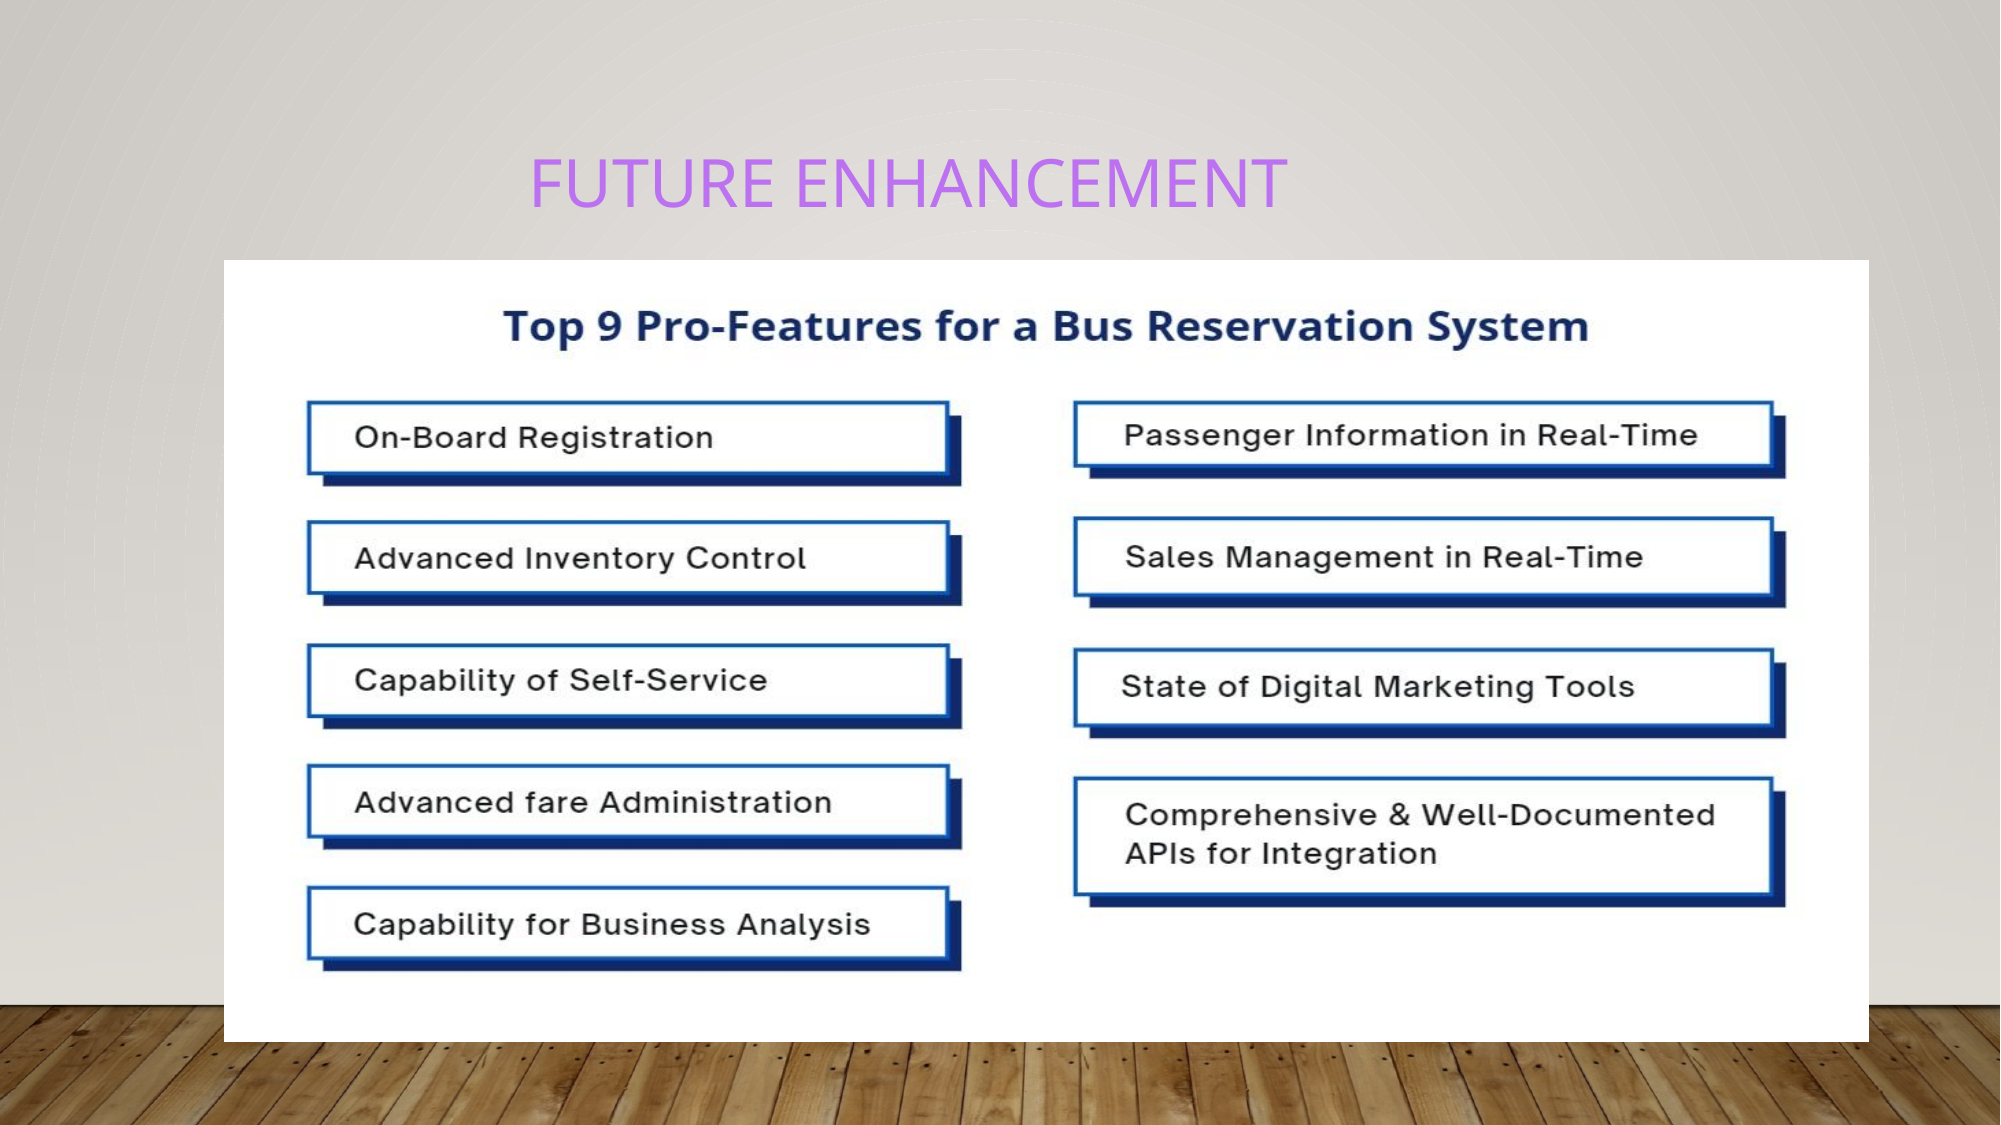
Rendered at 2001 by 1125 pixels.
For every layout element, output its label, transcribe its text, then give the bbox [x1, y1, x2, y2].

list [224, 260, 1870, 1042]
title Future Enhancement [513, 142, 2000, 315]
picture [0, 1005, 2000, 1125]
